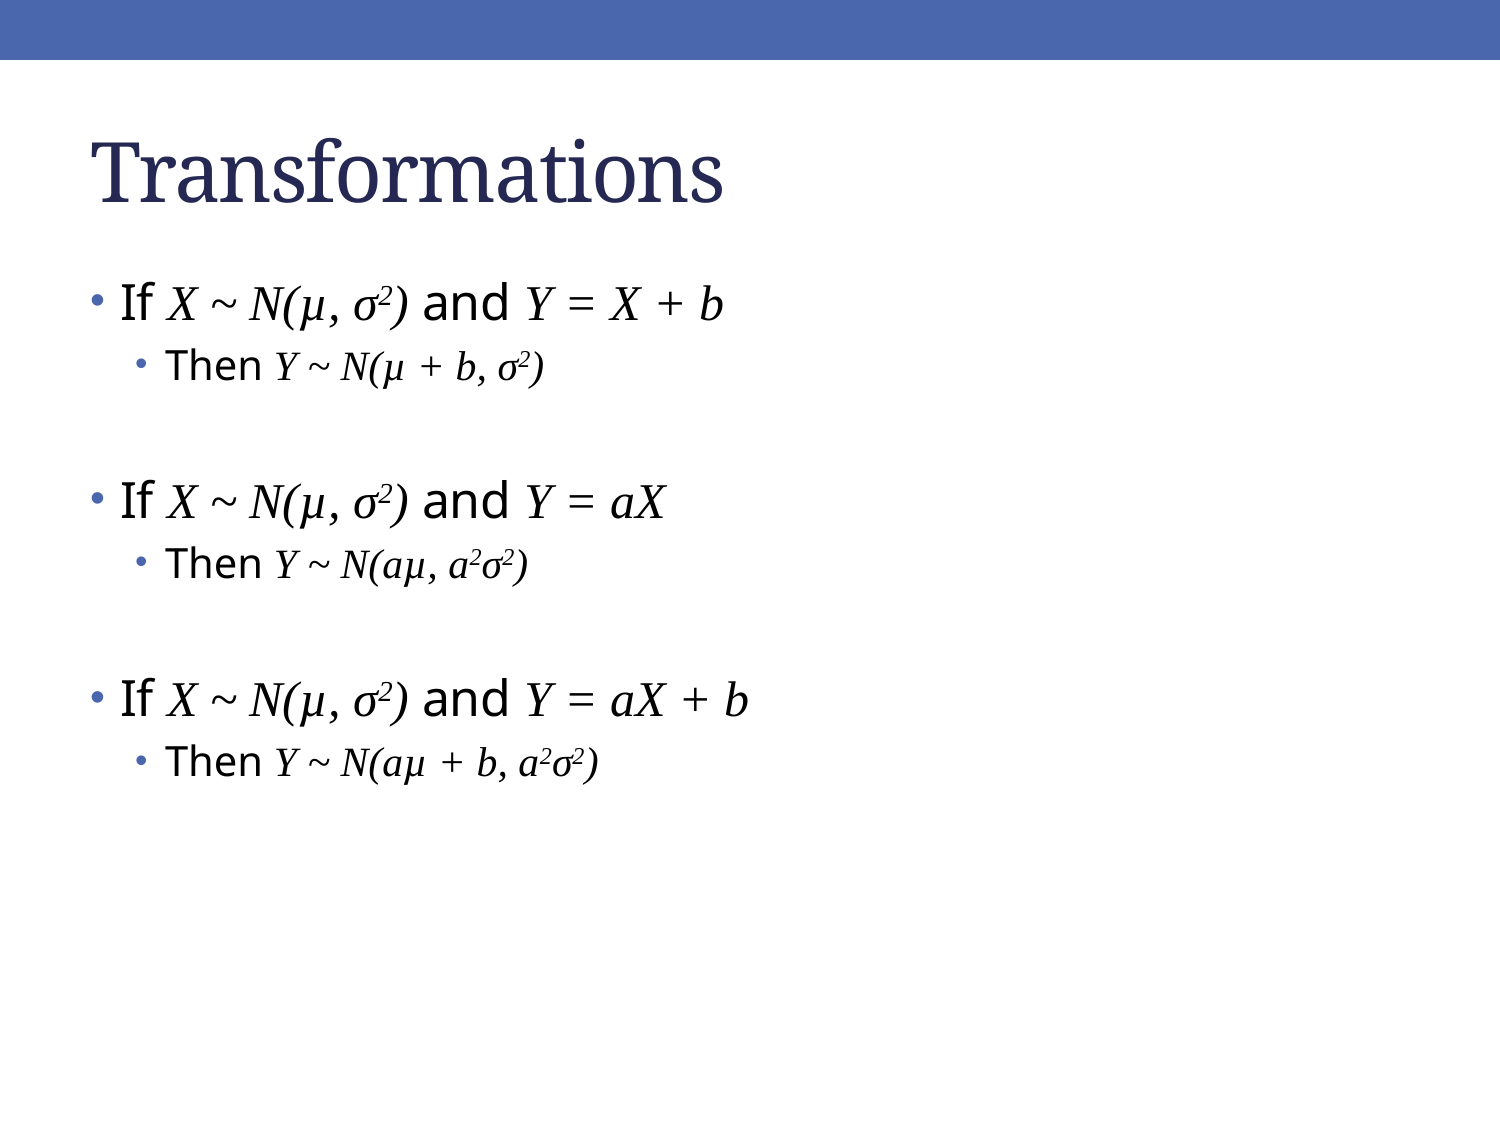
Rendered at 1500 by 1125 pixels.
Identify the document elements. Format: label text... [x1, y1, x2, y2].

list If X ~ N(µ, σ2) and Y = X + b Then Y ~ N(µ + b, σ2) If X ~ N(µ, σ2) and Y = aX Then Y ~ N(aµ, a2σ2) If X ~ N(µ, σ2) and Y = aX + b Then Y ~ N(aµ + b, a2σ2) [75, 262, 1425, 1063]
title Transformations [75, 87, 1425, 250]
